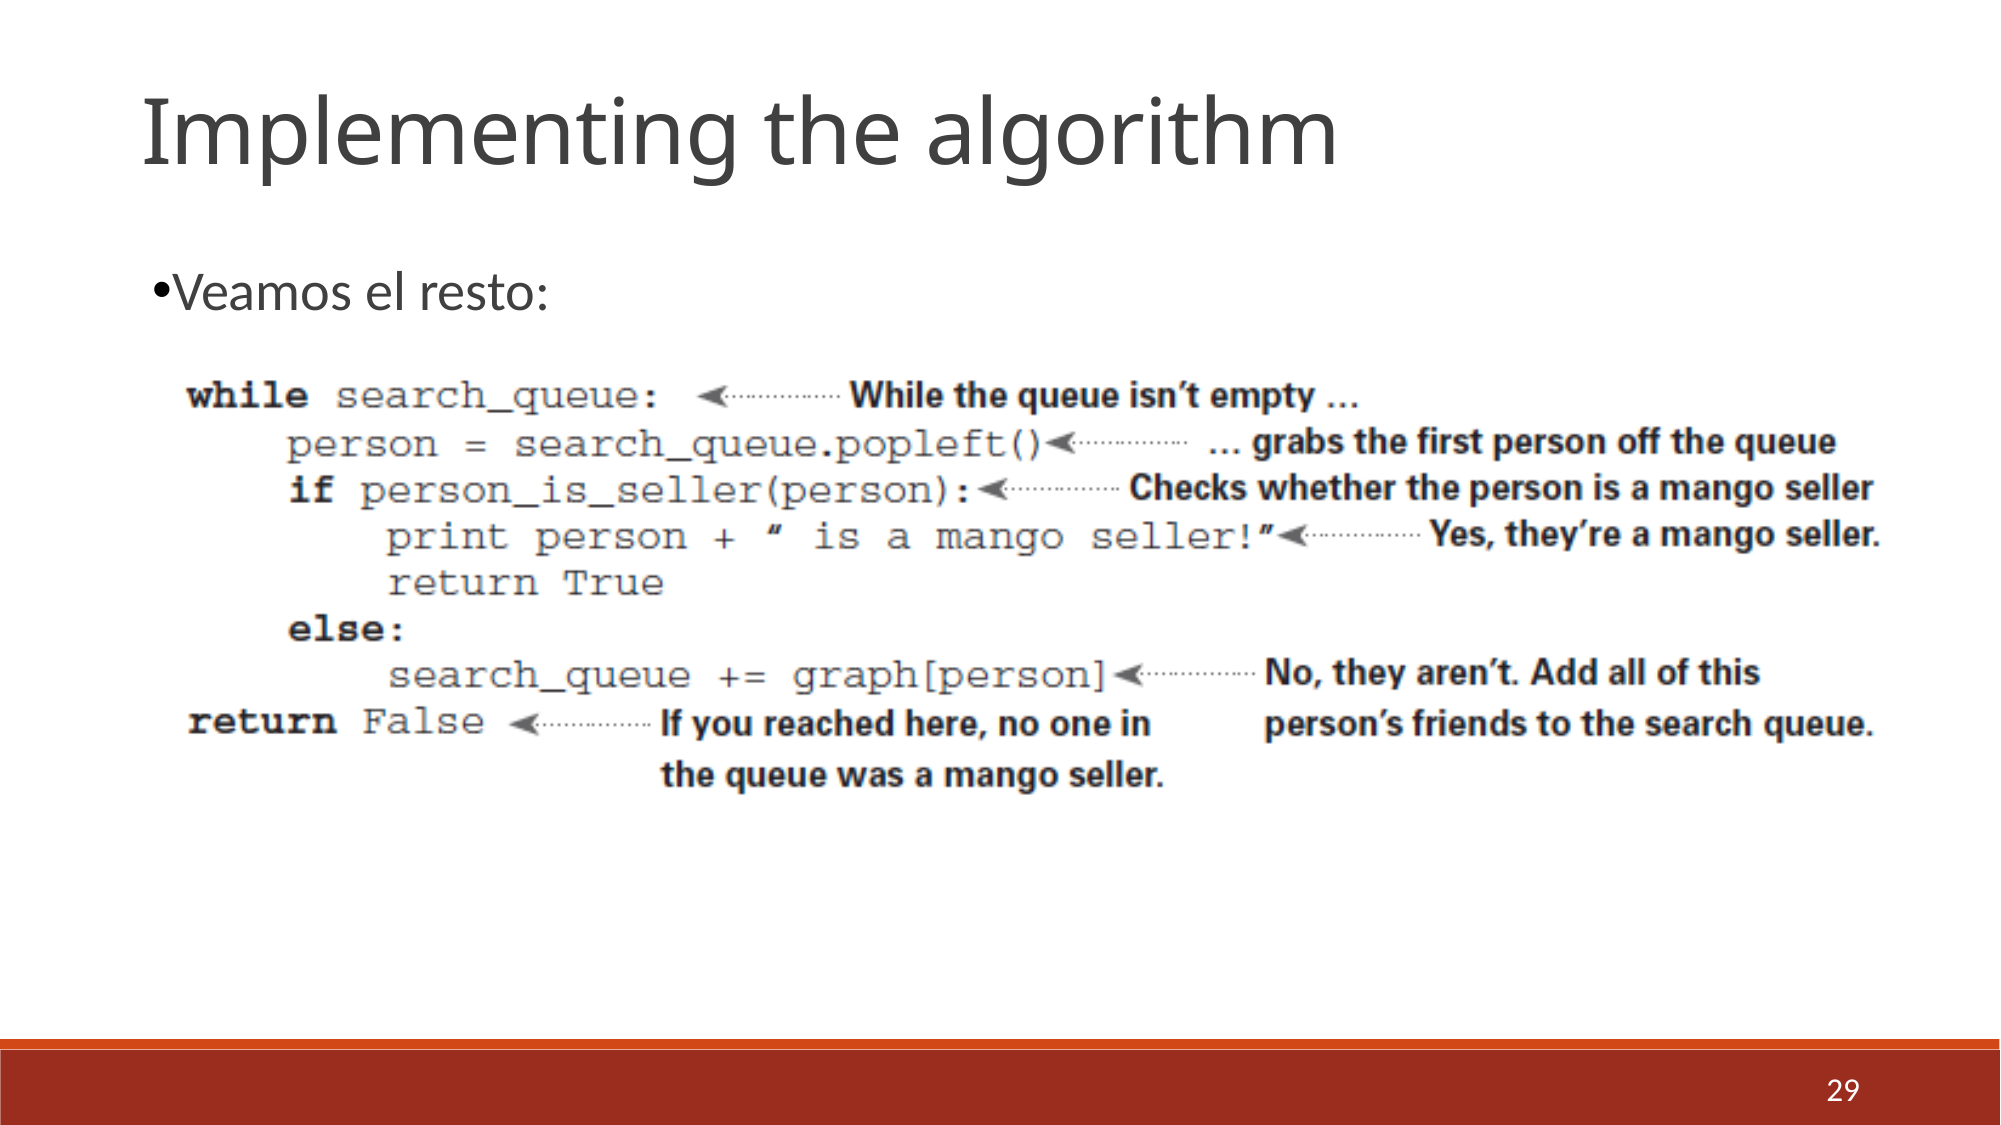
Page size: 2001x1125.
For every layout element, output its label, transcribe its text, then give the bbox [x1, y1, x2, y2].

text_box Implementing the algorithm [126, 82, 1821, 222]
picture [174, 362, 1895, 808]
text_box Veamos el resto: [137, 254, 1864, 972]
slide_number 29 [126, 1061, 1875, 1115]
